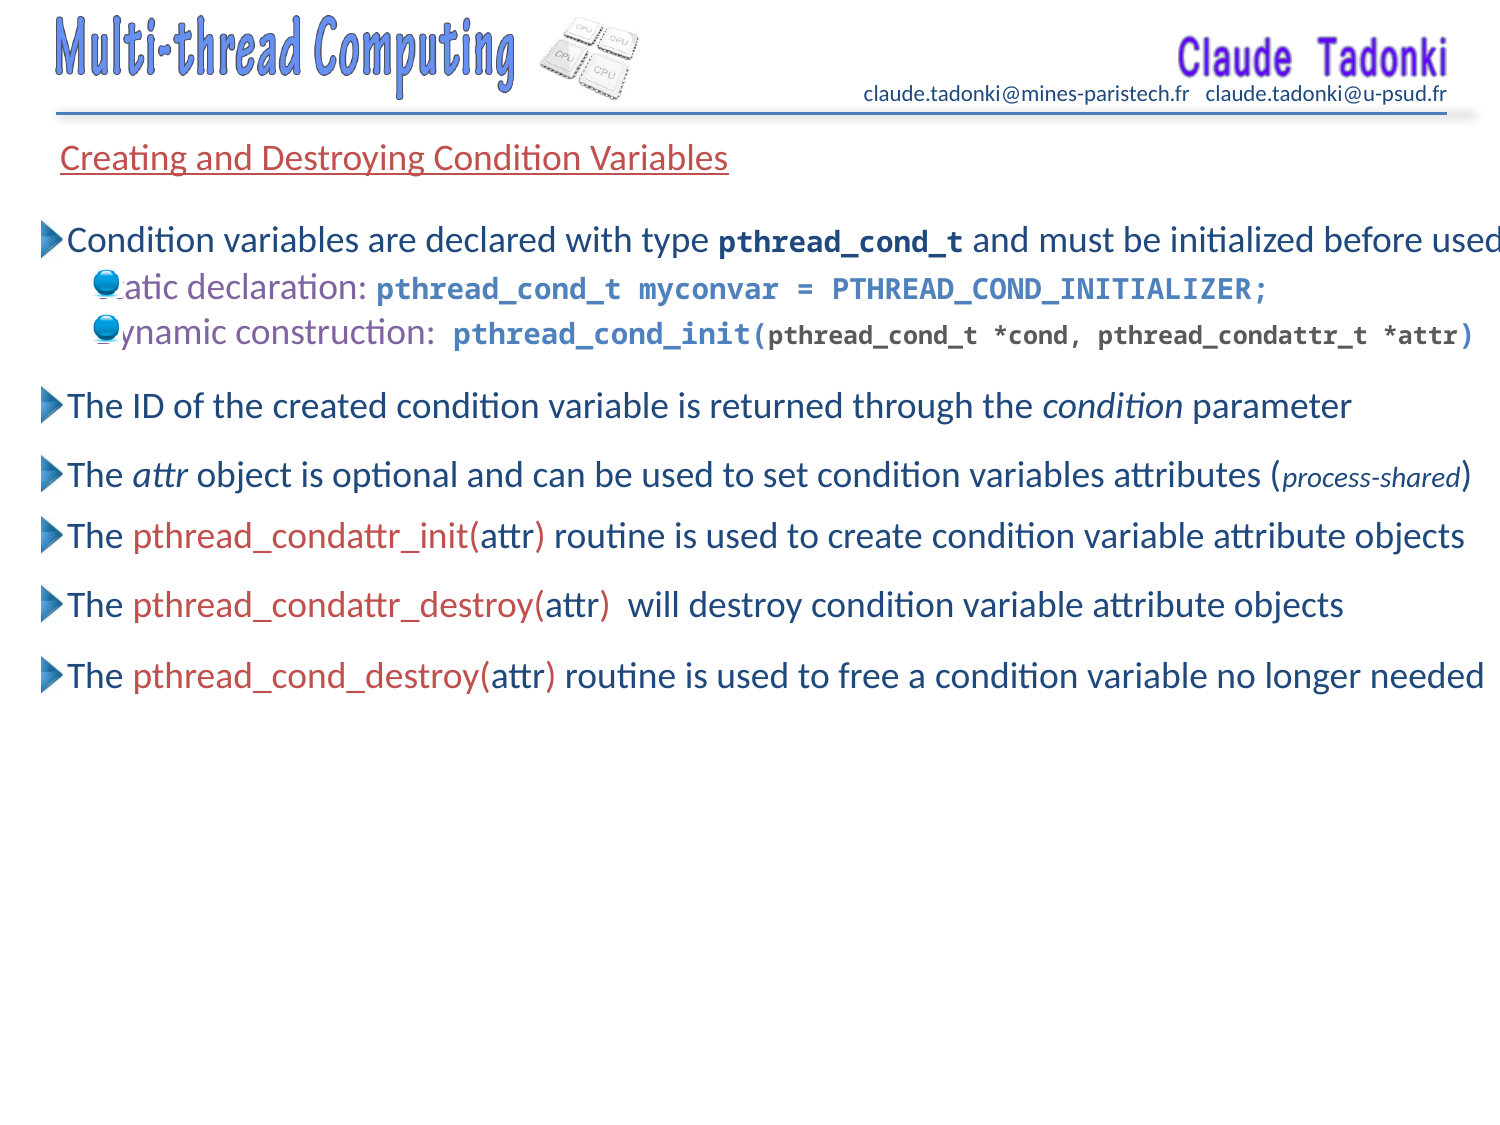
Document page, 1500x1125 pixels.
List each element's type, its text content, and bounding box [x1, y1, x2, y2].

picture [40, 218, 65, 259]
picture [40, 513, 65, 554]
picture [40, 383, 65, 424]
text_box The pthread_cond_destroy(attr) routine is used to free a condition variable no longer needed [52, 643, 1500, 704]
text_box Condition variables are declared with type pthread_cond_t and must be initialized before used [52, 208, 1500, 268]
text_box The ID of the created condition variable is returned through the condition parameter [52, 373, 1500, 434]
picture [1177, 32, 1448, 82]
text_box The pthread_condattr_init(attr) routine is used to create condition variable attribute objects [52, 503, 1500, 564]
picture [40, 583, 65, 624]
text_box claude.tadonki@mines-paristech.fr claude.tadonki@u-psud.fr [848, 70, 1469, 113]
picture [40, 453, 65, 494]
text_box The attr object is optional and can be used to set condition variables attributes (process-shared) [52, 442, 1500, 503]
text_box The pthread_condattr_destroy(attr) will destroy condition variable attribute objects [52, 572, 1474, 633]
picture [40, 653, 65, 694]
picture [525, 9, 651, 105]
text_box Static declaration: pthread_cond_t myconvar = PTHREAD_COND_INITIALIZER; Dynamic construction: pthread_cond_init(pthread_cond_t *cond, pthread_condattr_t *attr) [0, 254, 1491, 360]
picture [55, 13, 514, 101]
picture [89, 311, 123, 343]
picture [89, 267, 123, 298]
text_box Creating and Destroying Condition Variables [45, 125, 745, 186]
